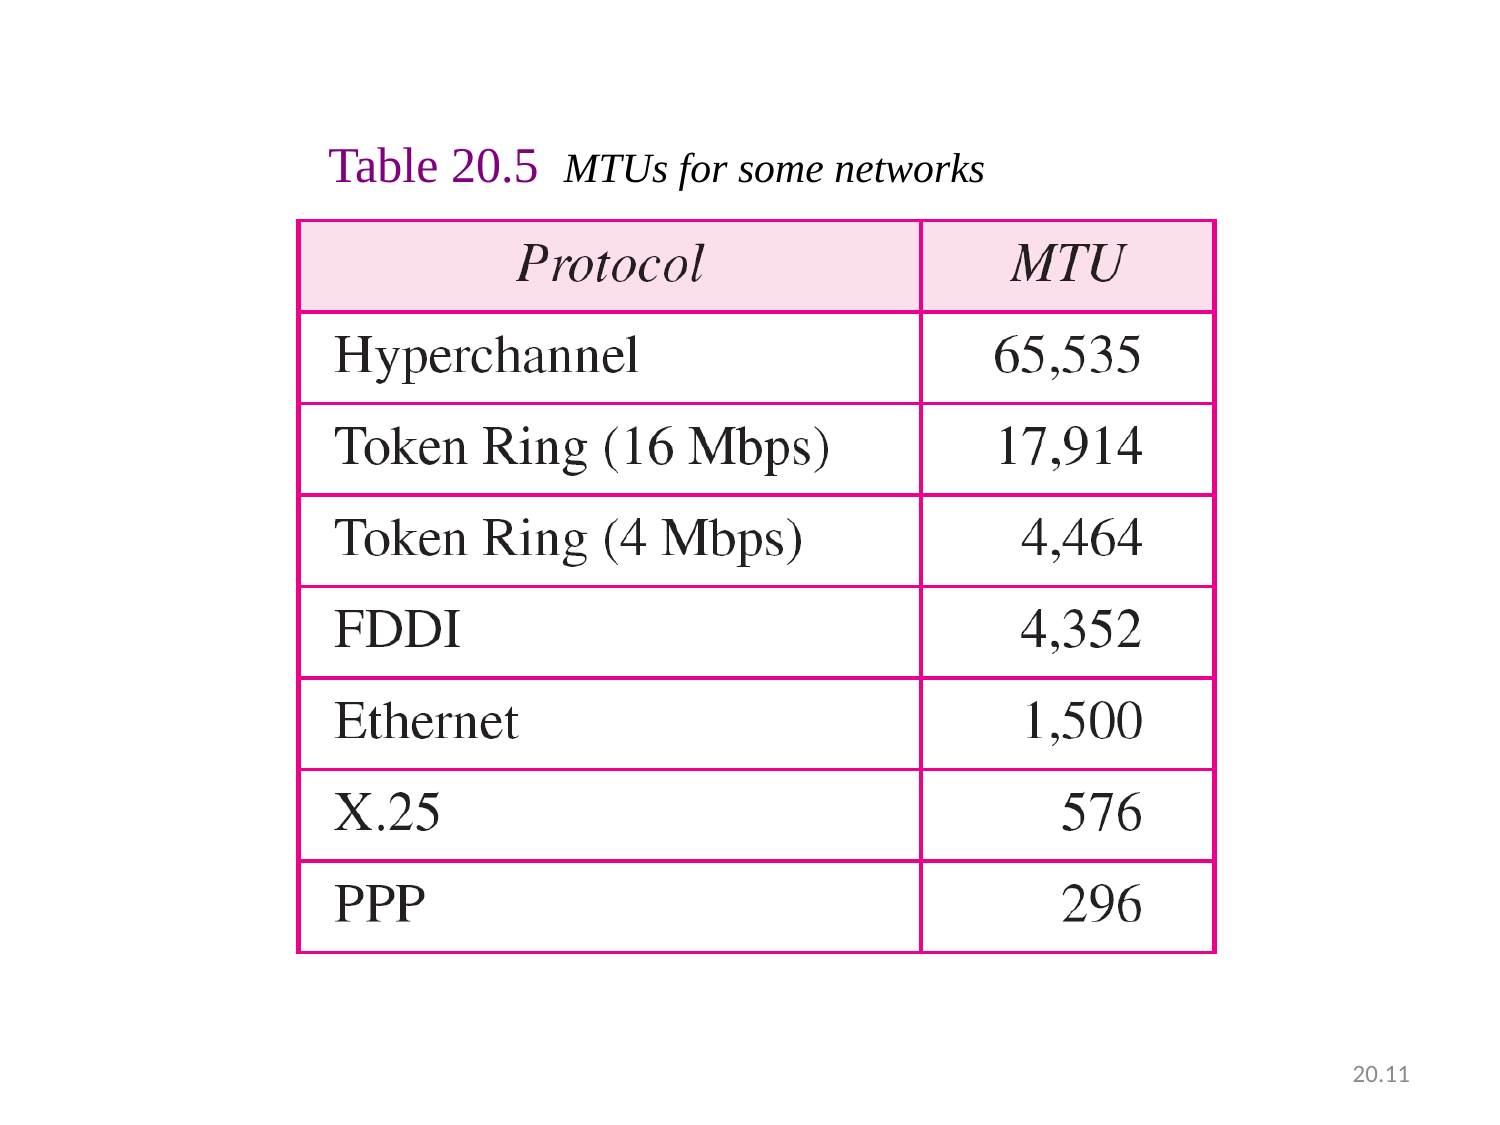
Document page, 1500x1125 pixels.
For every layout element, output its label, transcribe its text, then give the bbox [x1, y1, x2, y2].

text_box Table 20.5 MTUs for some networks [313, 124, 1001, 198]
picture [242, 199, 1288, 976]
slide_number 20.11 [1074, 1042, 1425, 1103]
